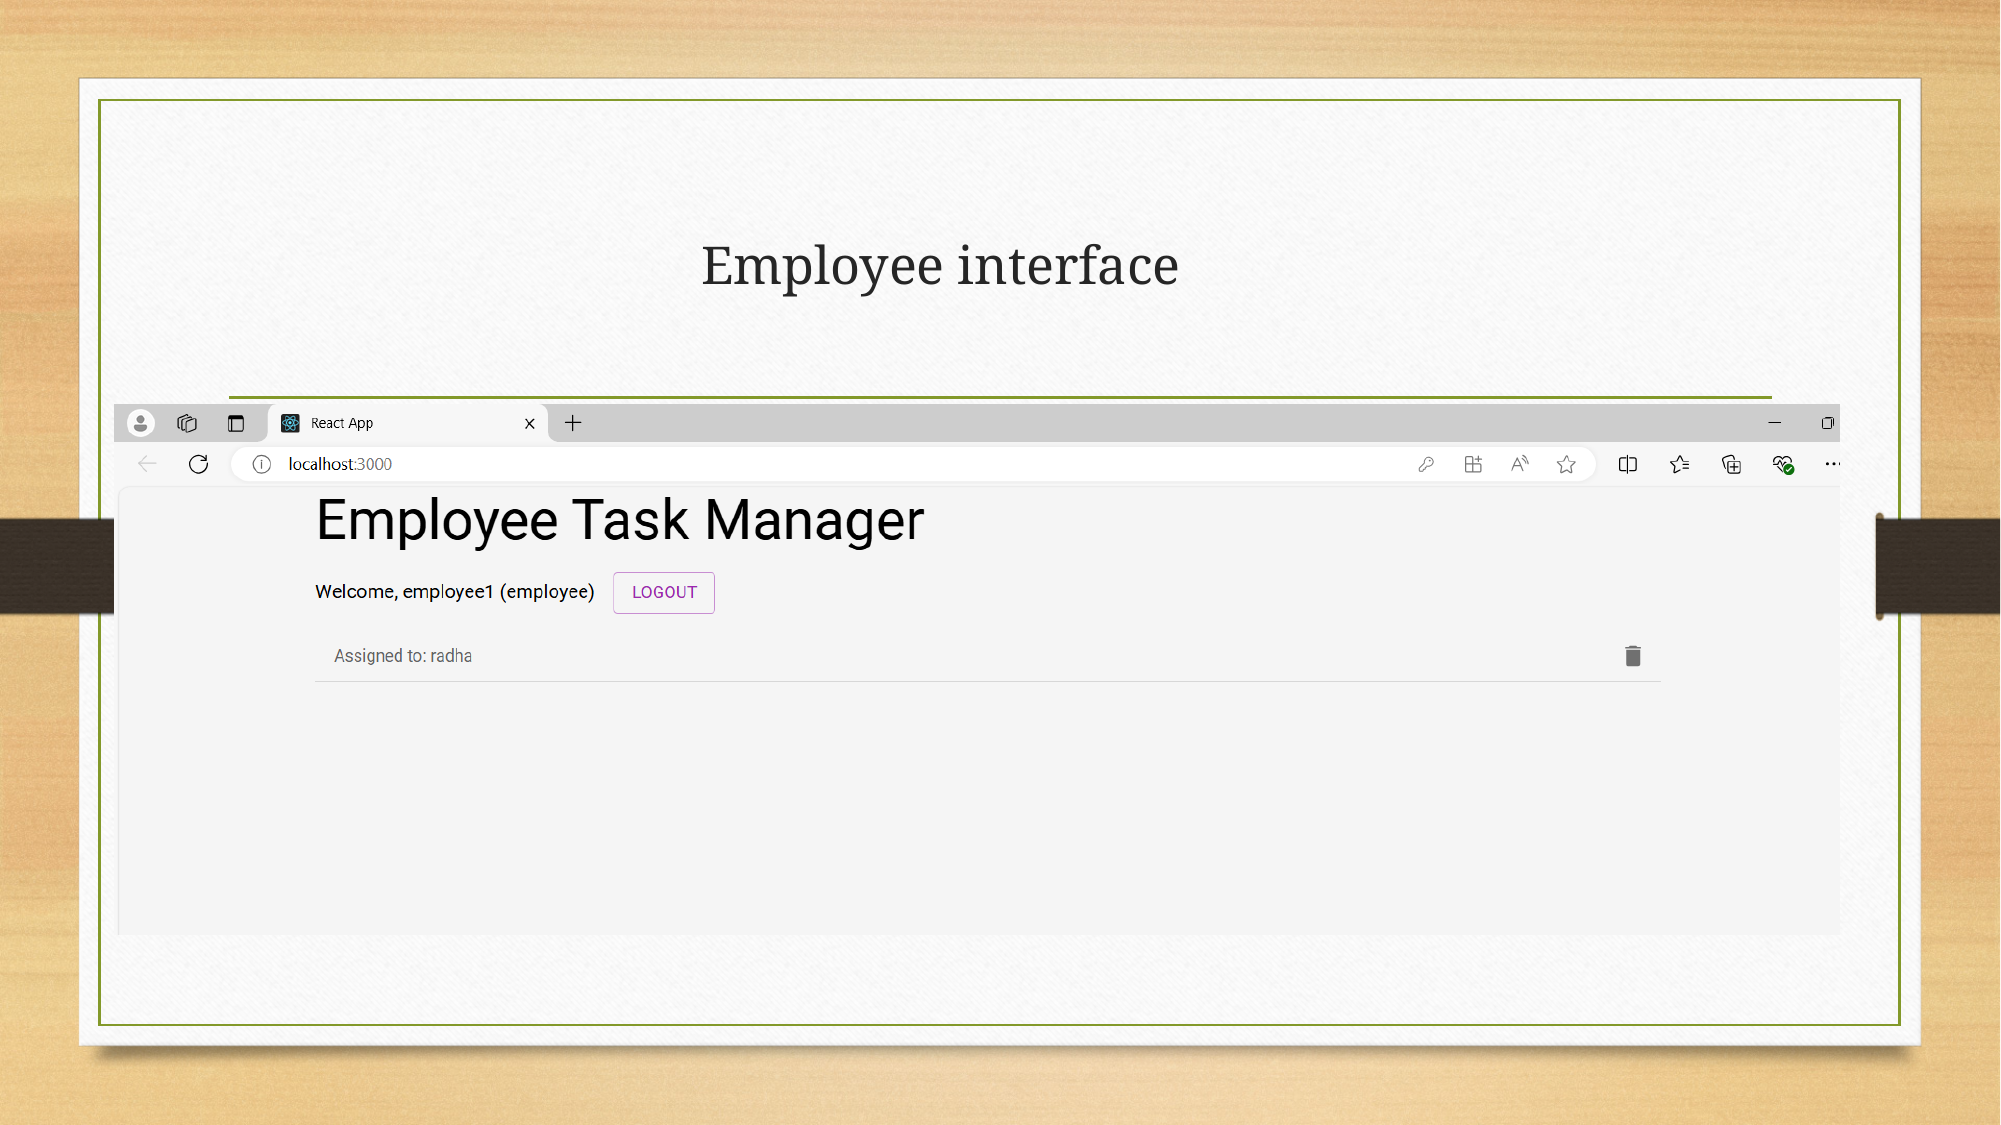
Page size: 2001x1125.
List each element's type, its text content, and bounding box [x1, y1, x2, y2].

title Employee interface [298, 158, 1584, 369]
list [114, 403, 1840, 935]
picture [0, 0, 2001, 1125]
